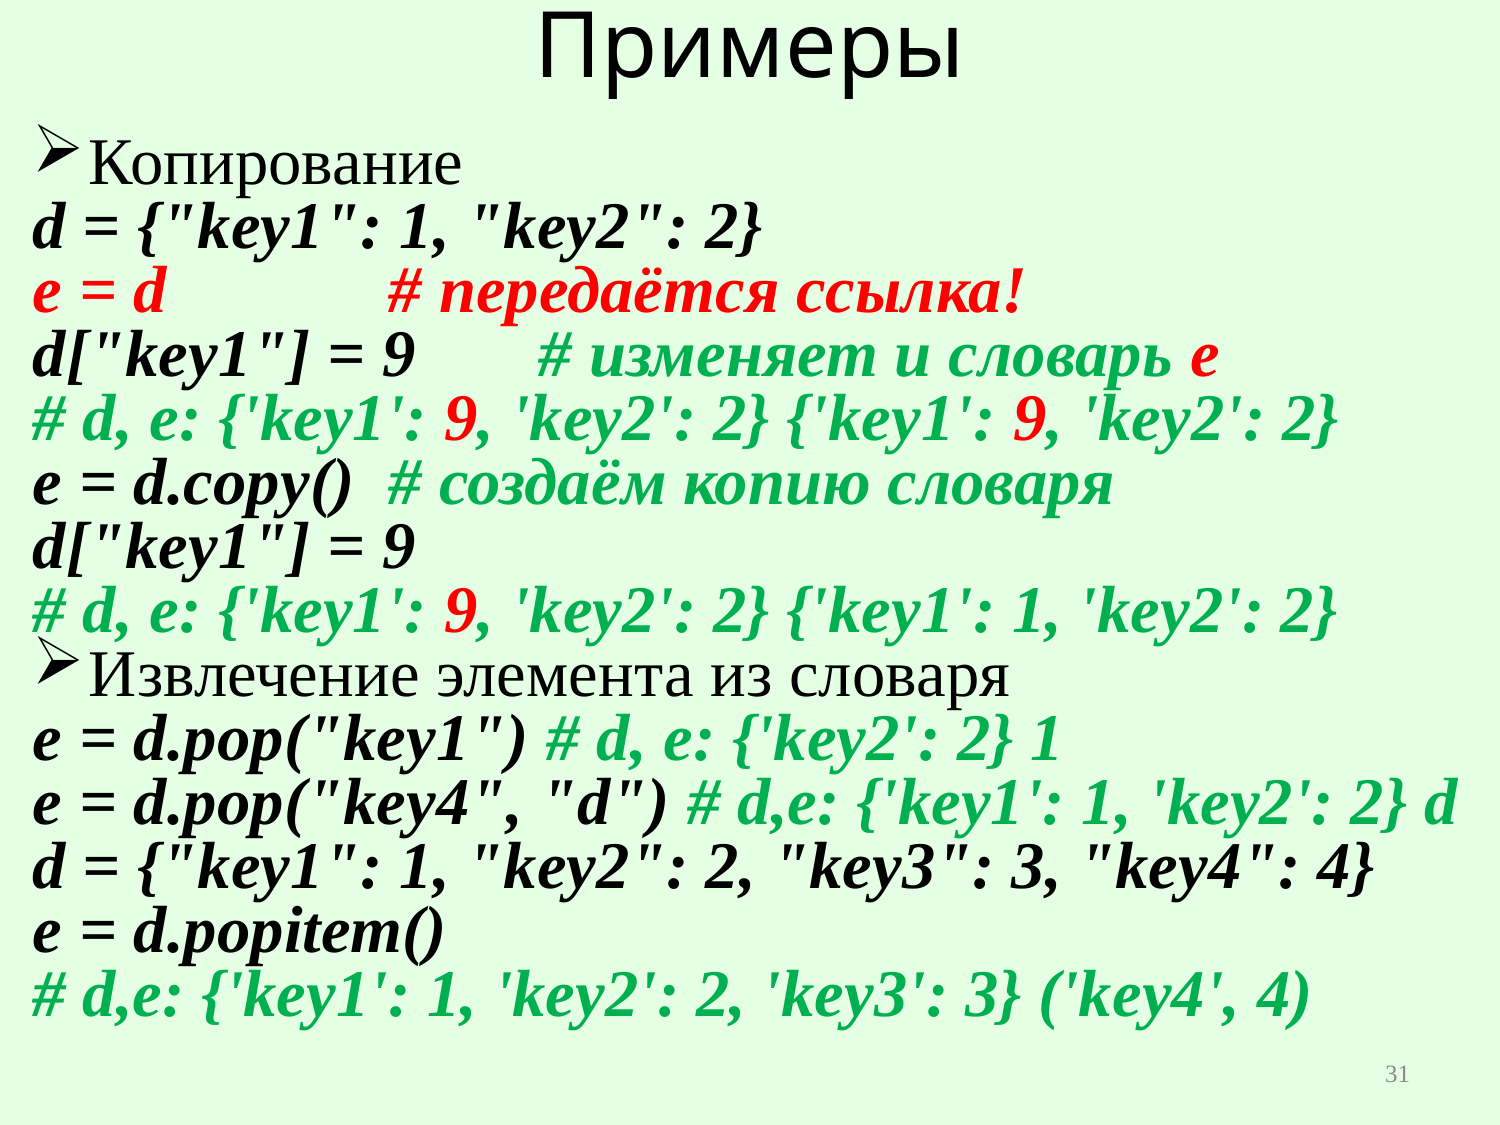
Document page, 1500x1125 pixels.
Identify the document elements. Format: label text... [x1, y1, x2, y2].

slide_number 31 [1074, 1042, 1425, 1103]
list Копирование d = {"key1": 1, "key2": 2} e = d # передаётся ссылка! d["key1"] = 9 # изменяет и словарь e # d, e: {'key1': 9, 'key2': 2} {'key1': 9, 'key2': 2} e = d.copy() # создаём копию словаря d["key1"] = 9 # d, e: {'key1': 9, 'key2': 2} {'key1': 1, 'key2': 2} Извлечение элемента из словаря e = d.pop("key1") # d, e: {'key2': 2} 1 e = d.pop("key4", "d") # d,e: {'key1': 1, 'key2': 2} d d = {"key1": 1, "key2": 2, "key3": 3, "key4": 4} e = d.popitem() # d,e: {'key1': 1, 'key2': 2, 'key3': 3} ('key4', 4) [17, 125, 1483, 1083]
title Примеры [17, 0, 1483, 102]
